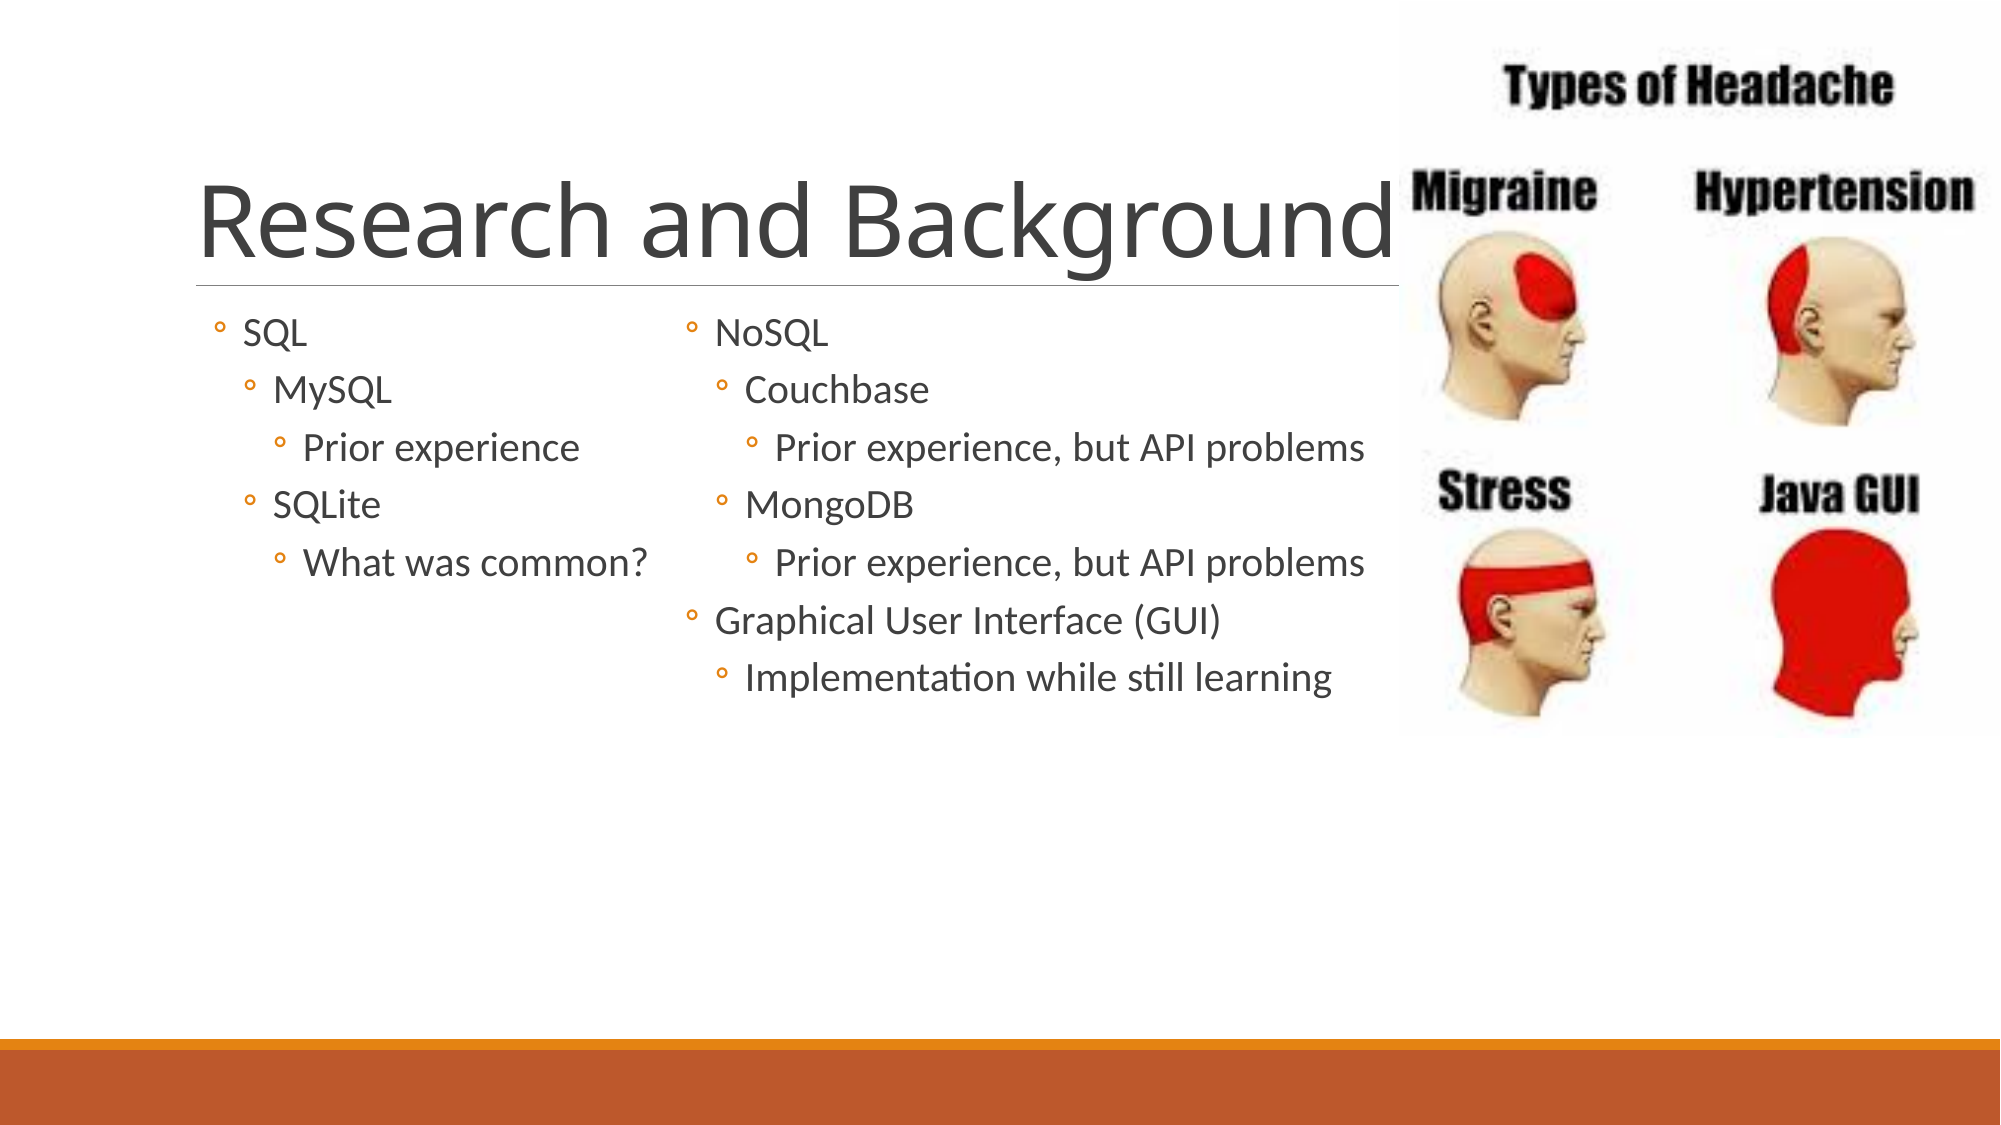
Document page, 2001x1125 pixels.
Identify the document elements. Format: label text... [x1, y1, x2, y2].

list SQL MySQL Prior experience SQLite What was common? [180, 302, 651, 963]
title Research and Background [180, 47, 1396, 285]
picture [1398, 0, 2000, 739]
list NoSQL Couchbase Prior experience, but API problems MongoDB Prior experience, but API problems Graphical User Interface (GUI) Implementation while still learning [651, 302, 1462, 963]
